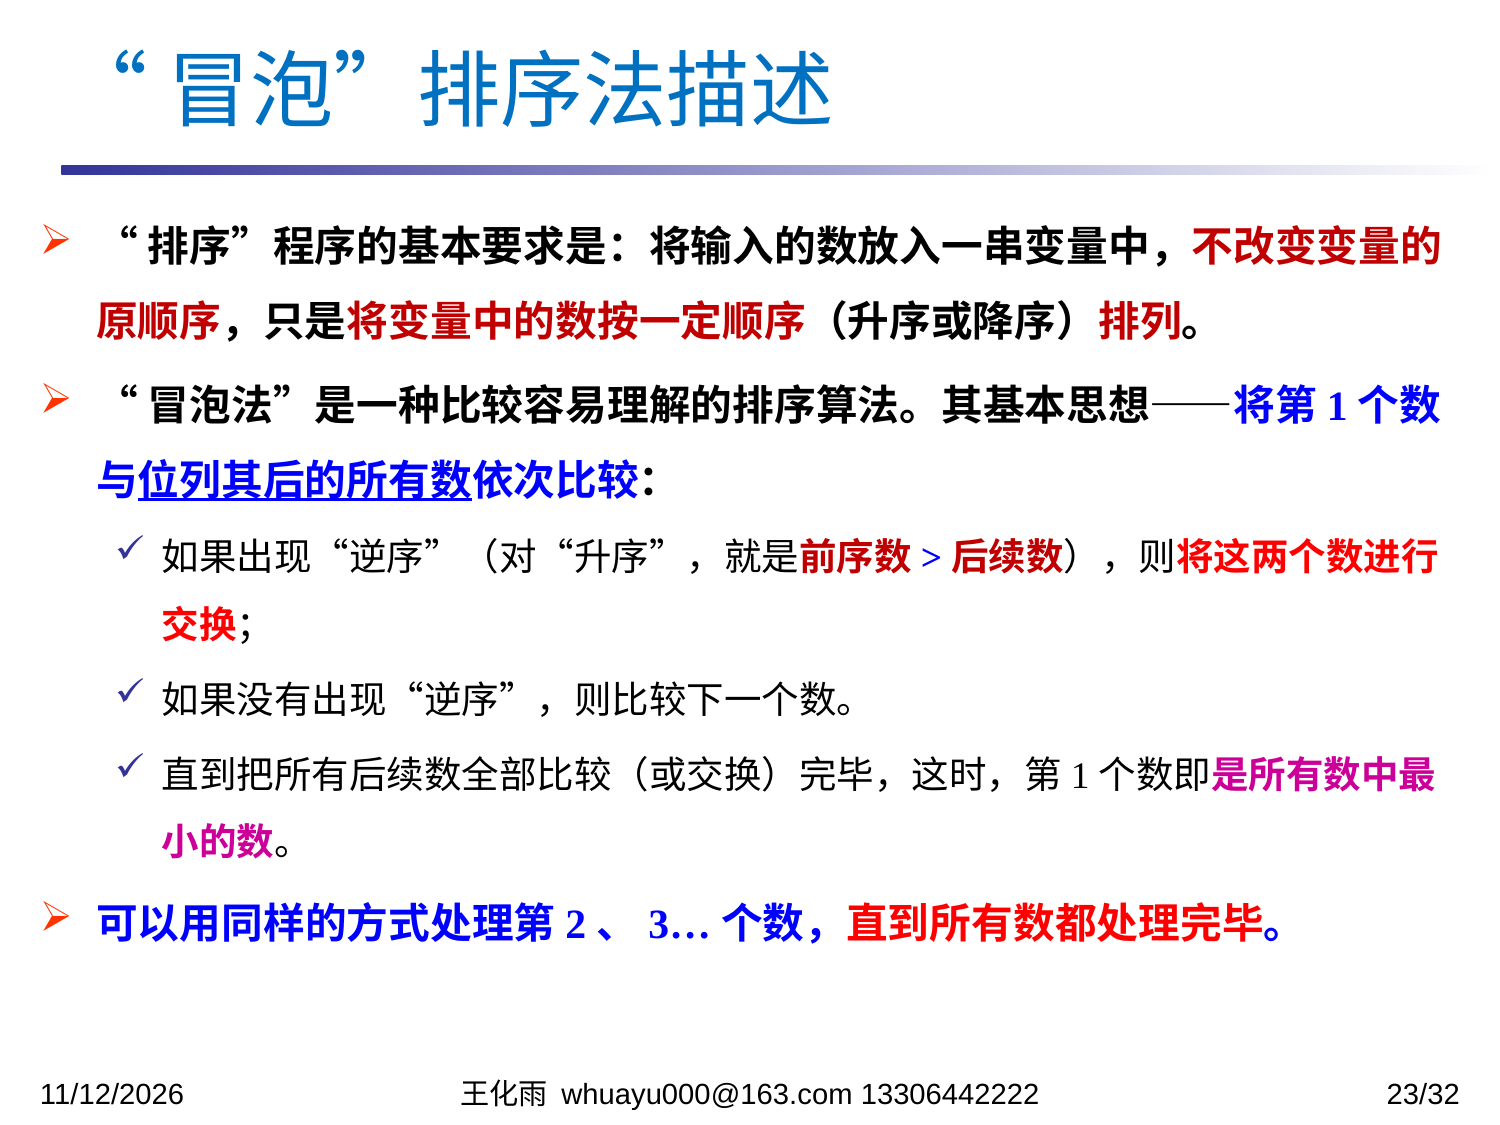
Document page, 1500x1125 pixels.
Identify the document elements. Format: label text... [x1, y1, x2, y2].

slide_number 23/32 [1187, 1074, 1476, 1103]
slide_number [24, 1074, 376, 1103]
text_box “冒泡”排序法描述 [49, 37, 1451, 138]
footer 王化雨 whuayu000@163.com 13306442222 [387, 1074, 1113, 1103]
list “排序”程序的基本要求是：将输入的数放入一串变量中，不改变变量的原顺序，只是将变量中的数按一定顺序（升序或降序）排列。 “冒泡法”是一种比较容易理解的排序算法。其基本思想——将第1个数与位列其后的所有数依次比较： 如果出现“逆序”（对“升序”，就是前序数>后续数），则将这两个数进行交换； 如果没有出现“逆序”，则比较下一个数。 直到把所有后续数全部比较（或交换）完毕，这时，第1个数即是所有数中最小的数。 可以用同样的方式处理第2、3…个数，直到所有数都处理完毕。 [24, 187, 1475, 1000]
